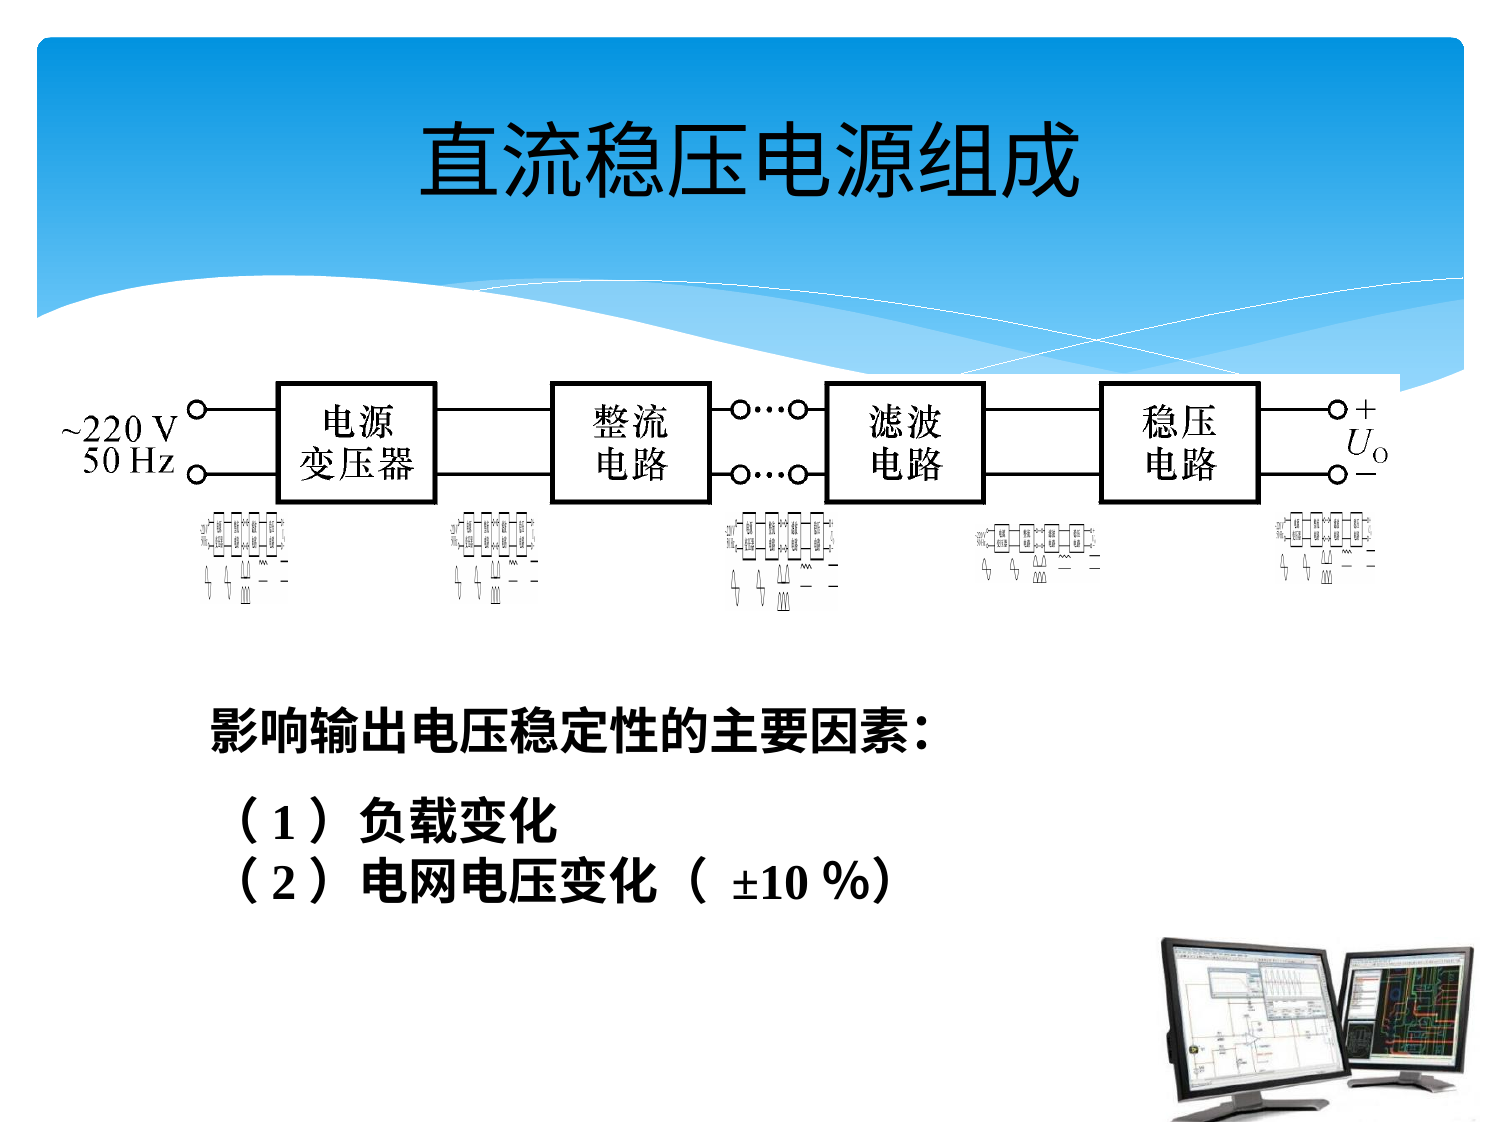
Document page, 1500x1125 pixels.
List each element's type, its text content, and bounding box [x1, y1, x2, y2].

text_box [1274, 521, 1376, 584]
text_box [49, 374, 1401, 511]
picture [1151, 937, 1480, 1122]
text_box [974, 524, 1101, 584]
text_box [199, 521, 288, 604]
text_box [449, 521, 538, 604]
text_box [724, 521, 838, 611]
title 直流稳压电源组成 [75, 55, 1425, 261]
text_box 影响输出电压稳定性的主要因素： （1）负载变化 （2）电网电压变化（ ±10％） [194, 692, 1400, 918]
